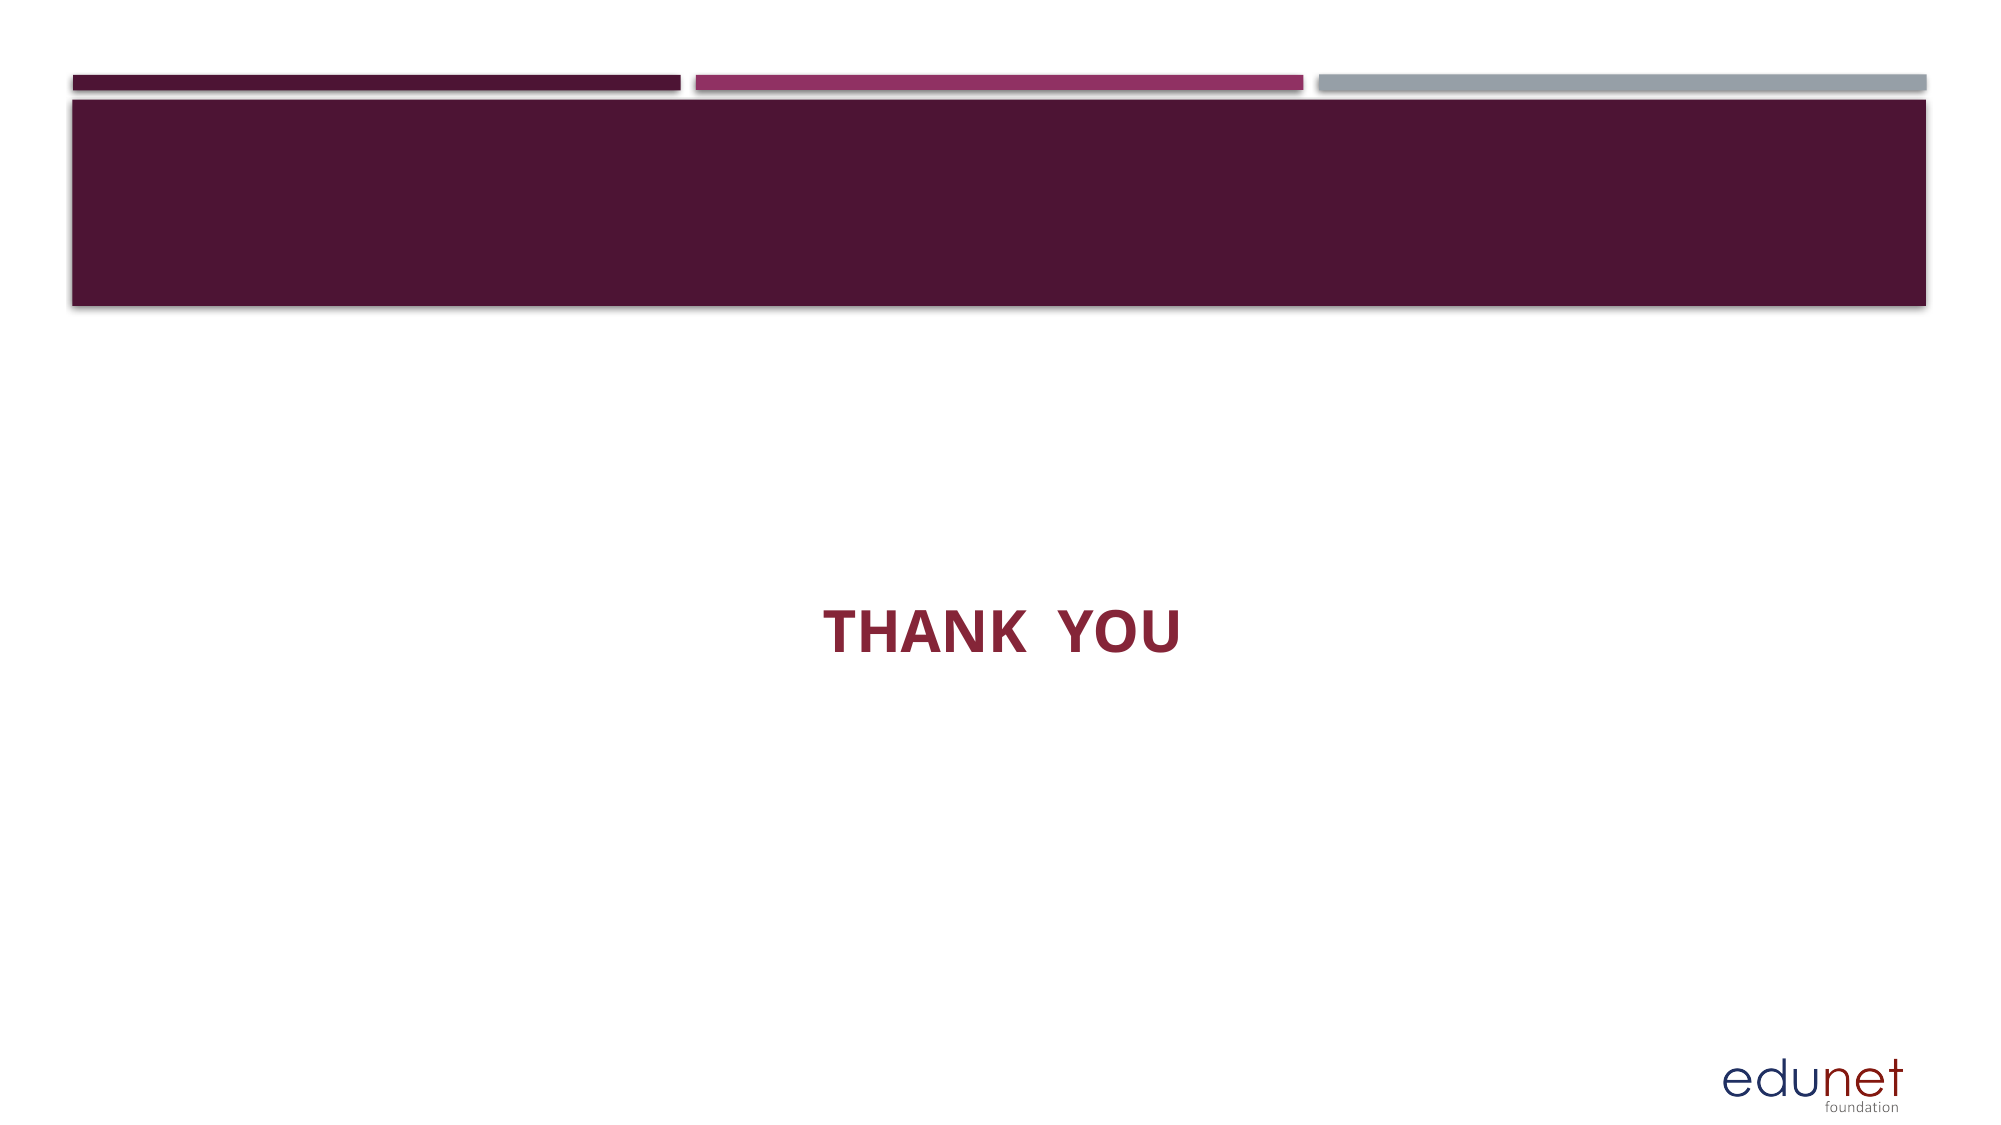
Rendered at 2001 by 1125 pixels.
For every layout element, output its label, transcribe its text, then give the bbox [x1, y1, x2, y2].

title THANK YOU [240, 453, 1766, 672]
picture [1719, 1056, 1905, 1116]
